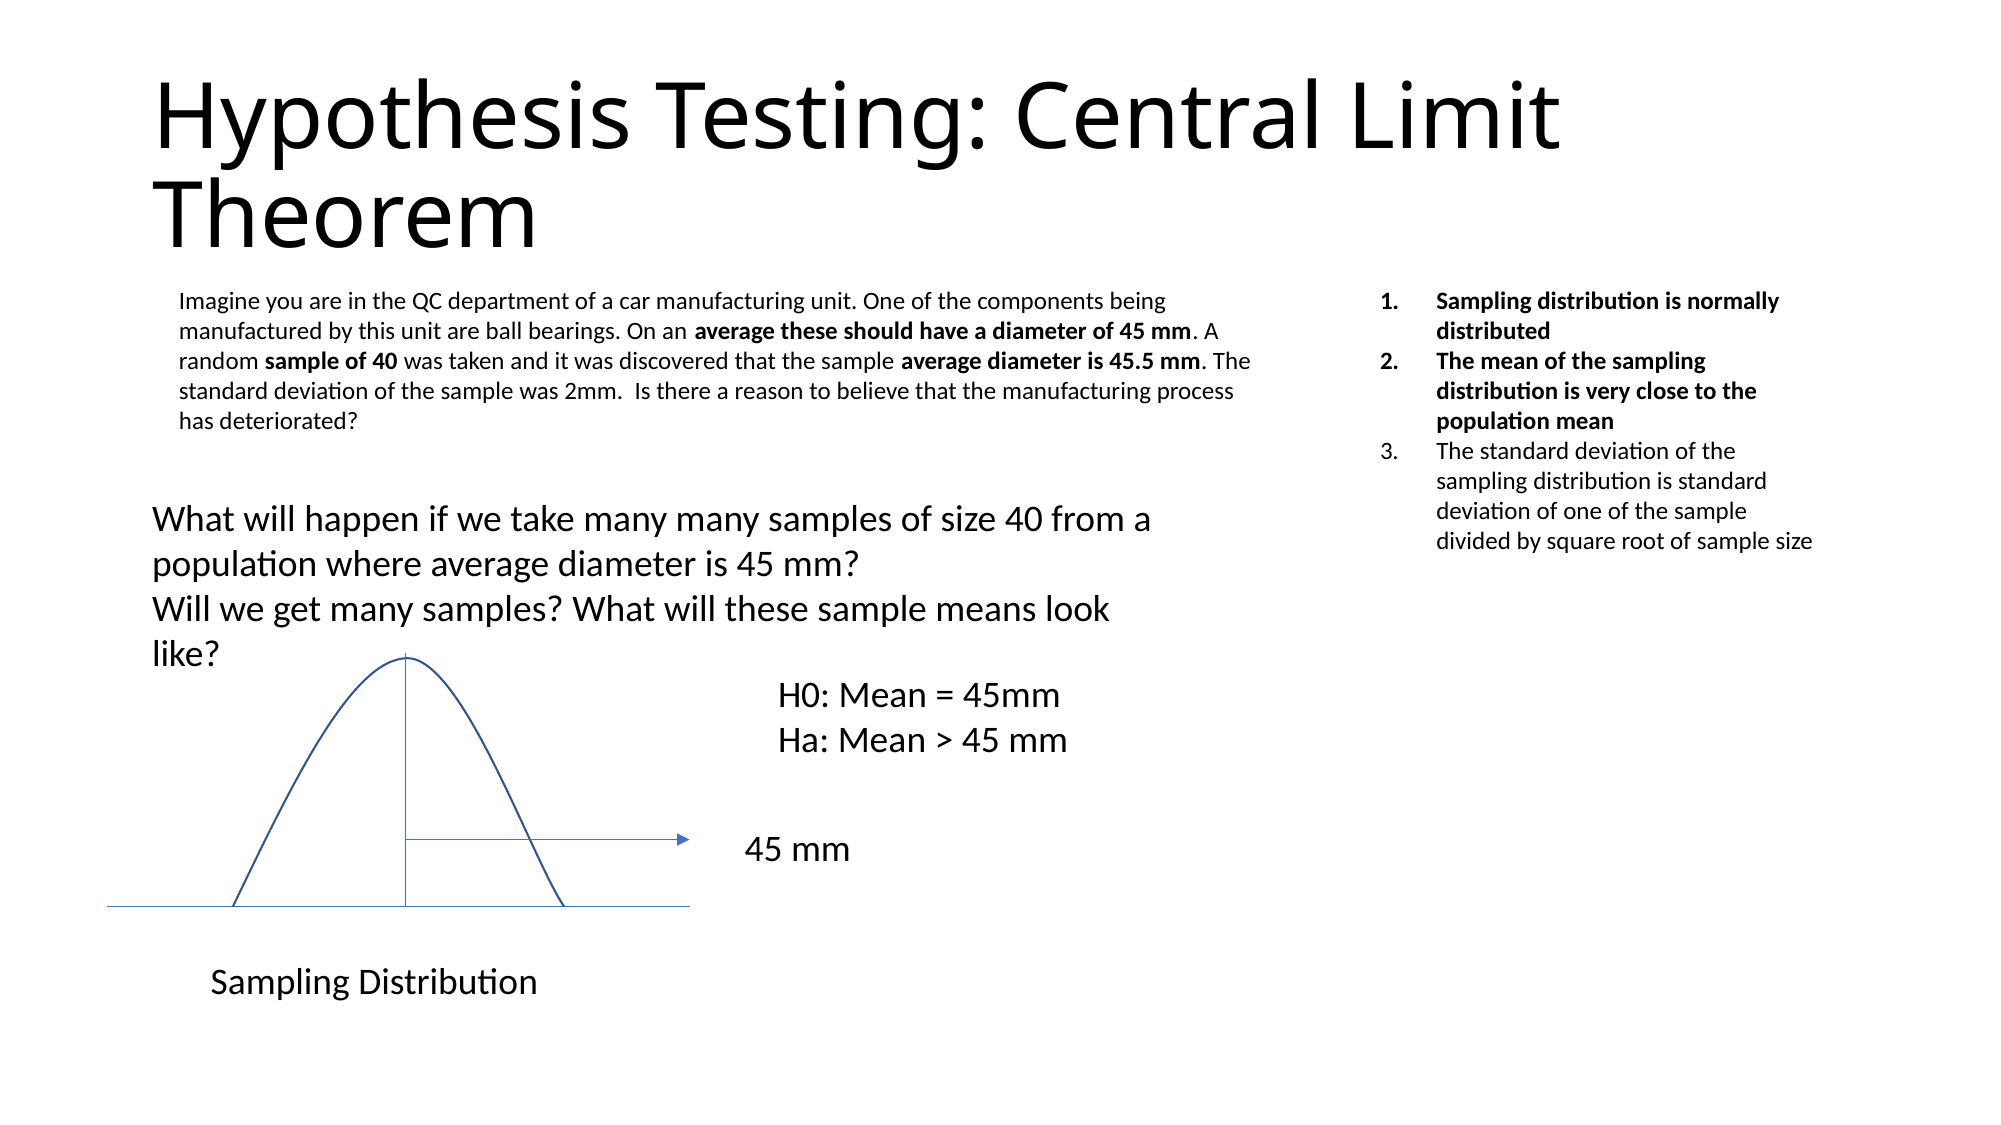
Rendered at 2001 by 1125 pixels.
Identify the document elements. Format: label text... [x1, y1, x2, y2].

text_box Sampling Distribution [195, 949, 602, 1009]
text_box Sampling distribution is normally distributed The mean of the sampling distribution is very close to the population mean The standard deviation of the sampling distribution is standard deviation of one of the sample divided by square root of sample size [1365, 277, 1836, 562]
text_box What will happen if we take many many samples of size 40 from a population where average diameter is 45 mm? Will we get many samples? What will these sample means look like? [137, 487, 1185, 682]
text_box H0: Mean = 45mm Ha: Mean > 45 mm [763, 662, 1765, 768]
text_box [406, 682, 531, 839]
text_box Imagine you are in the QC department of a car manufacturing unit. One of the components being manufactured by this unit are ball bearings. On an average these should have a diameter of 45 mm. A random sample of 40 was taken and it was discovered that the sample average diameter is 45.5 mm. The standard deviation of the sample was 2mm. Is there a reason to believe that the manufacturing process has deteriorated? [164, 277, 1269, 442]
text_box [406, 840, 566, 906]
text_box 45 mm [729, 817, 923, 877]
text_box [232, 682, 405, 906]
title Hypothesis Testing: Central Limit Theorem [137, 59, 1863, 278]
